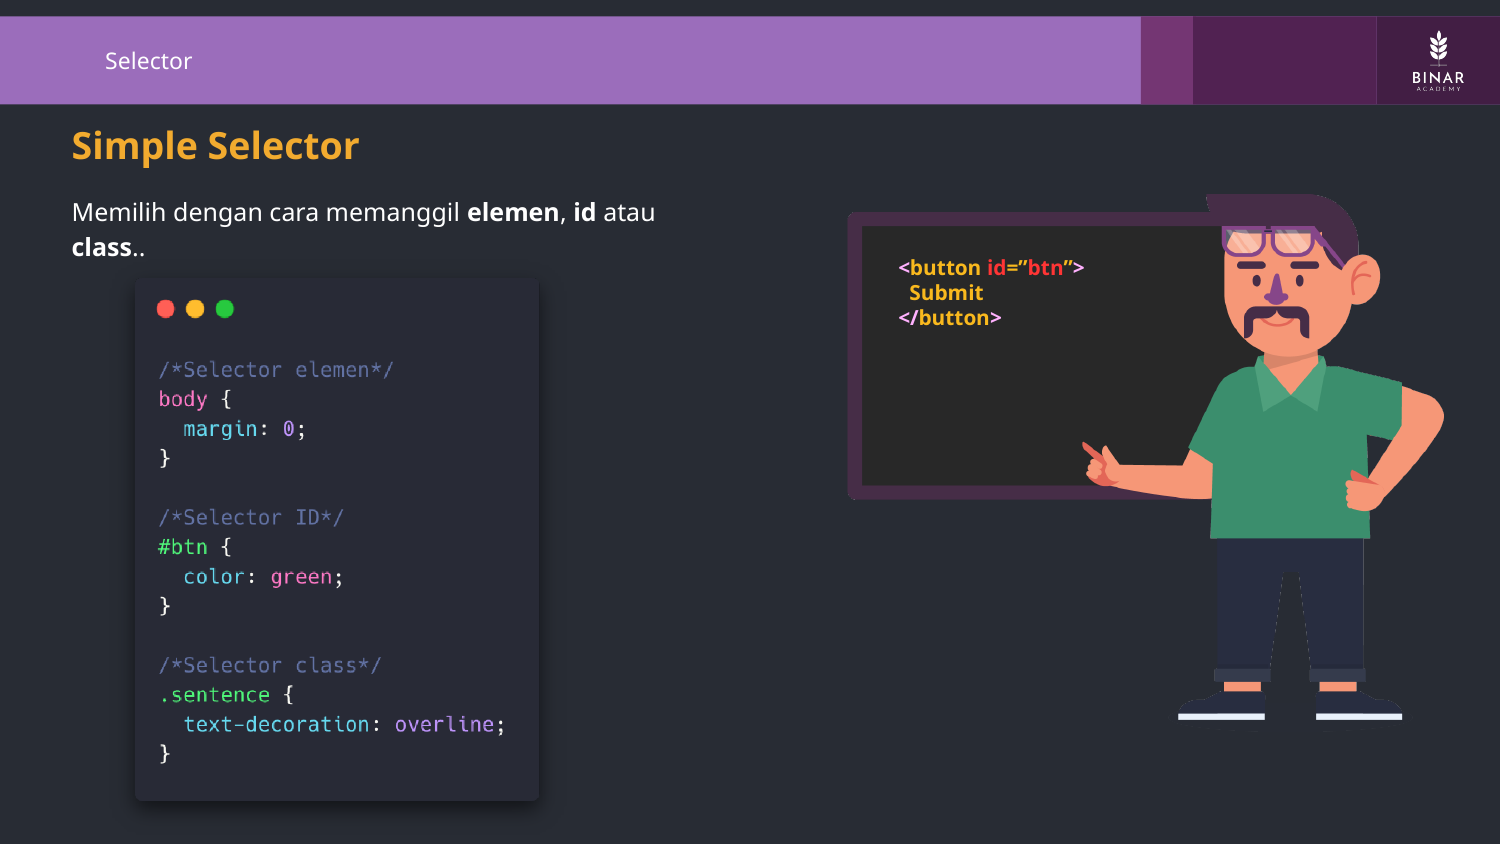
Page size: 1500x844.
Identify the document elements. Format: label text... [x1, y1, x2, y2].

picture [1413, 29, 1464, 91]
text_box [0, 16, 1140, 105]
picture [846, 194, 1444, 732]
text_box [1377, 16, 1500, 105]
text_box Selector [94, 41, 1140, 80]
text_box [1193, 16, 1377, 105]
text_box [1140, 16, 1193, 105]
text_box Simple Selector Memilih dengan cara memanggil elemen, id atau class.. [56, 105, 750, 270]
picture [0, 194, 726, 844]
